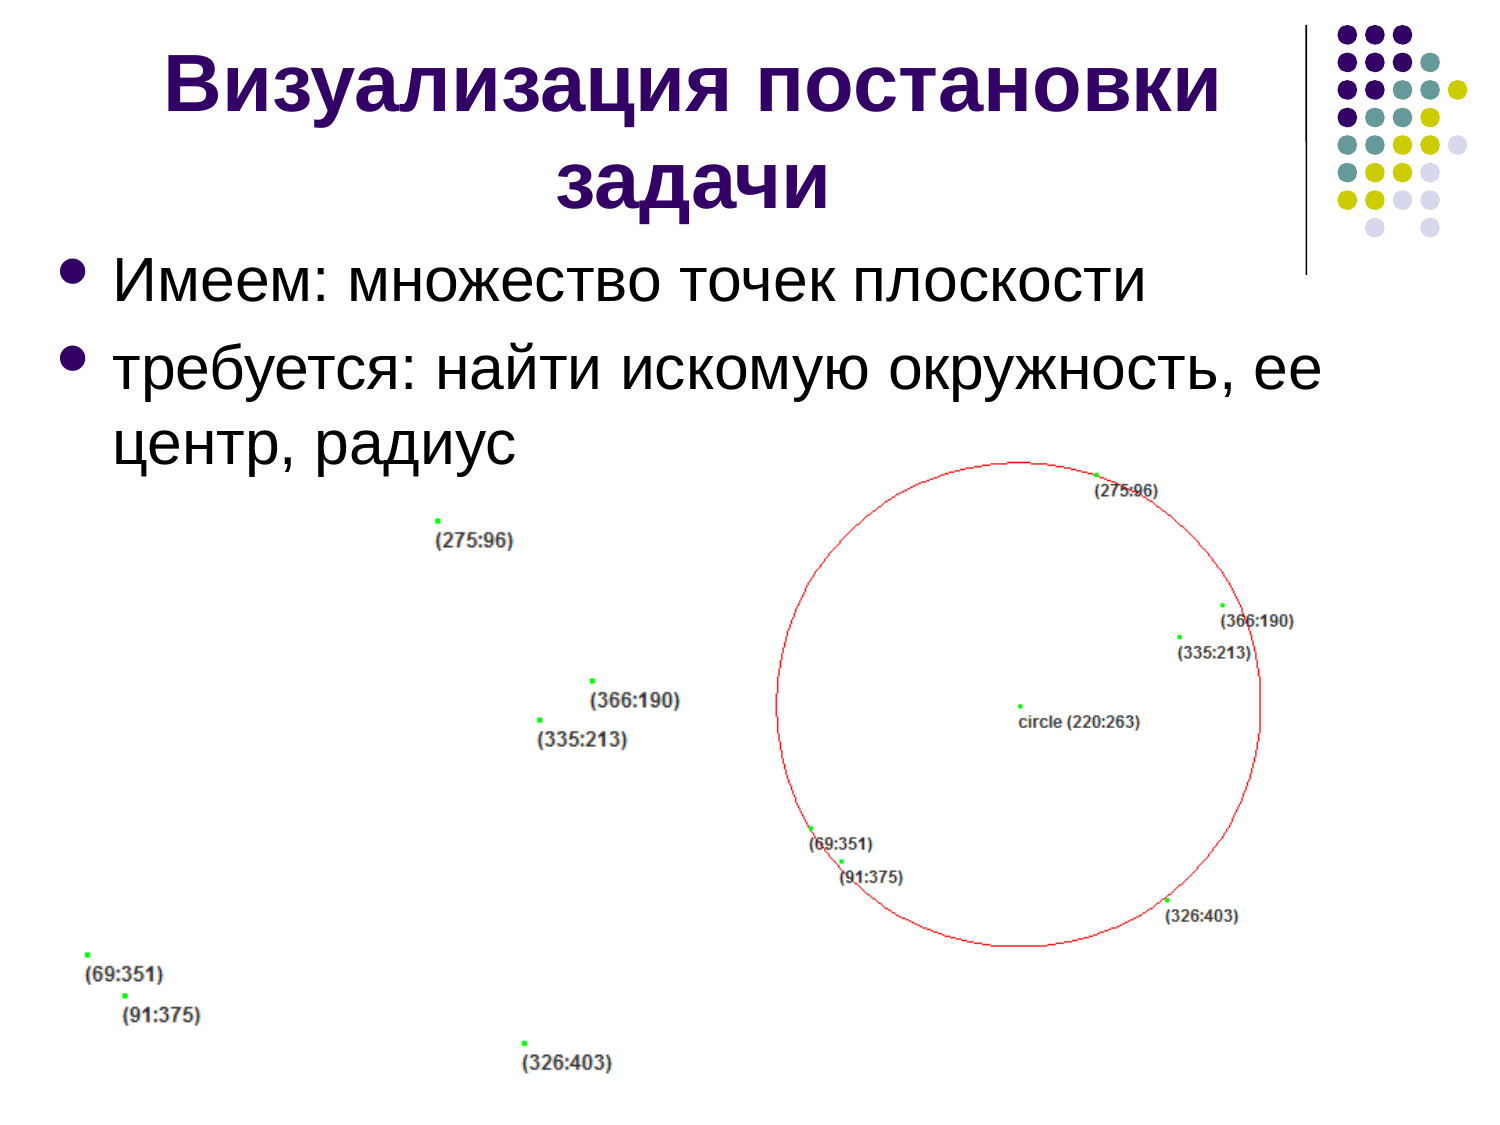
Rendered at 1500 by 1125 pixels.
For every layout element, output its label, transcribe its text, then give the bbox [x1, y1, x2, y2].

list Имеем: множество точек плоскости требуется: найти искомую окружность, ее центр, радиус [41, 231, 1371, 582]
title Визуализация постановки задачи [75, 20, 1313, 231]
picture [773, 444, 1309, 977]
picture [52, 507, 700, 1095]
